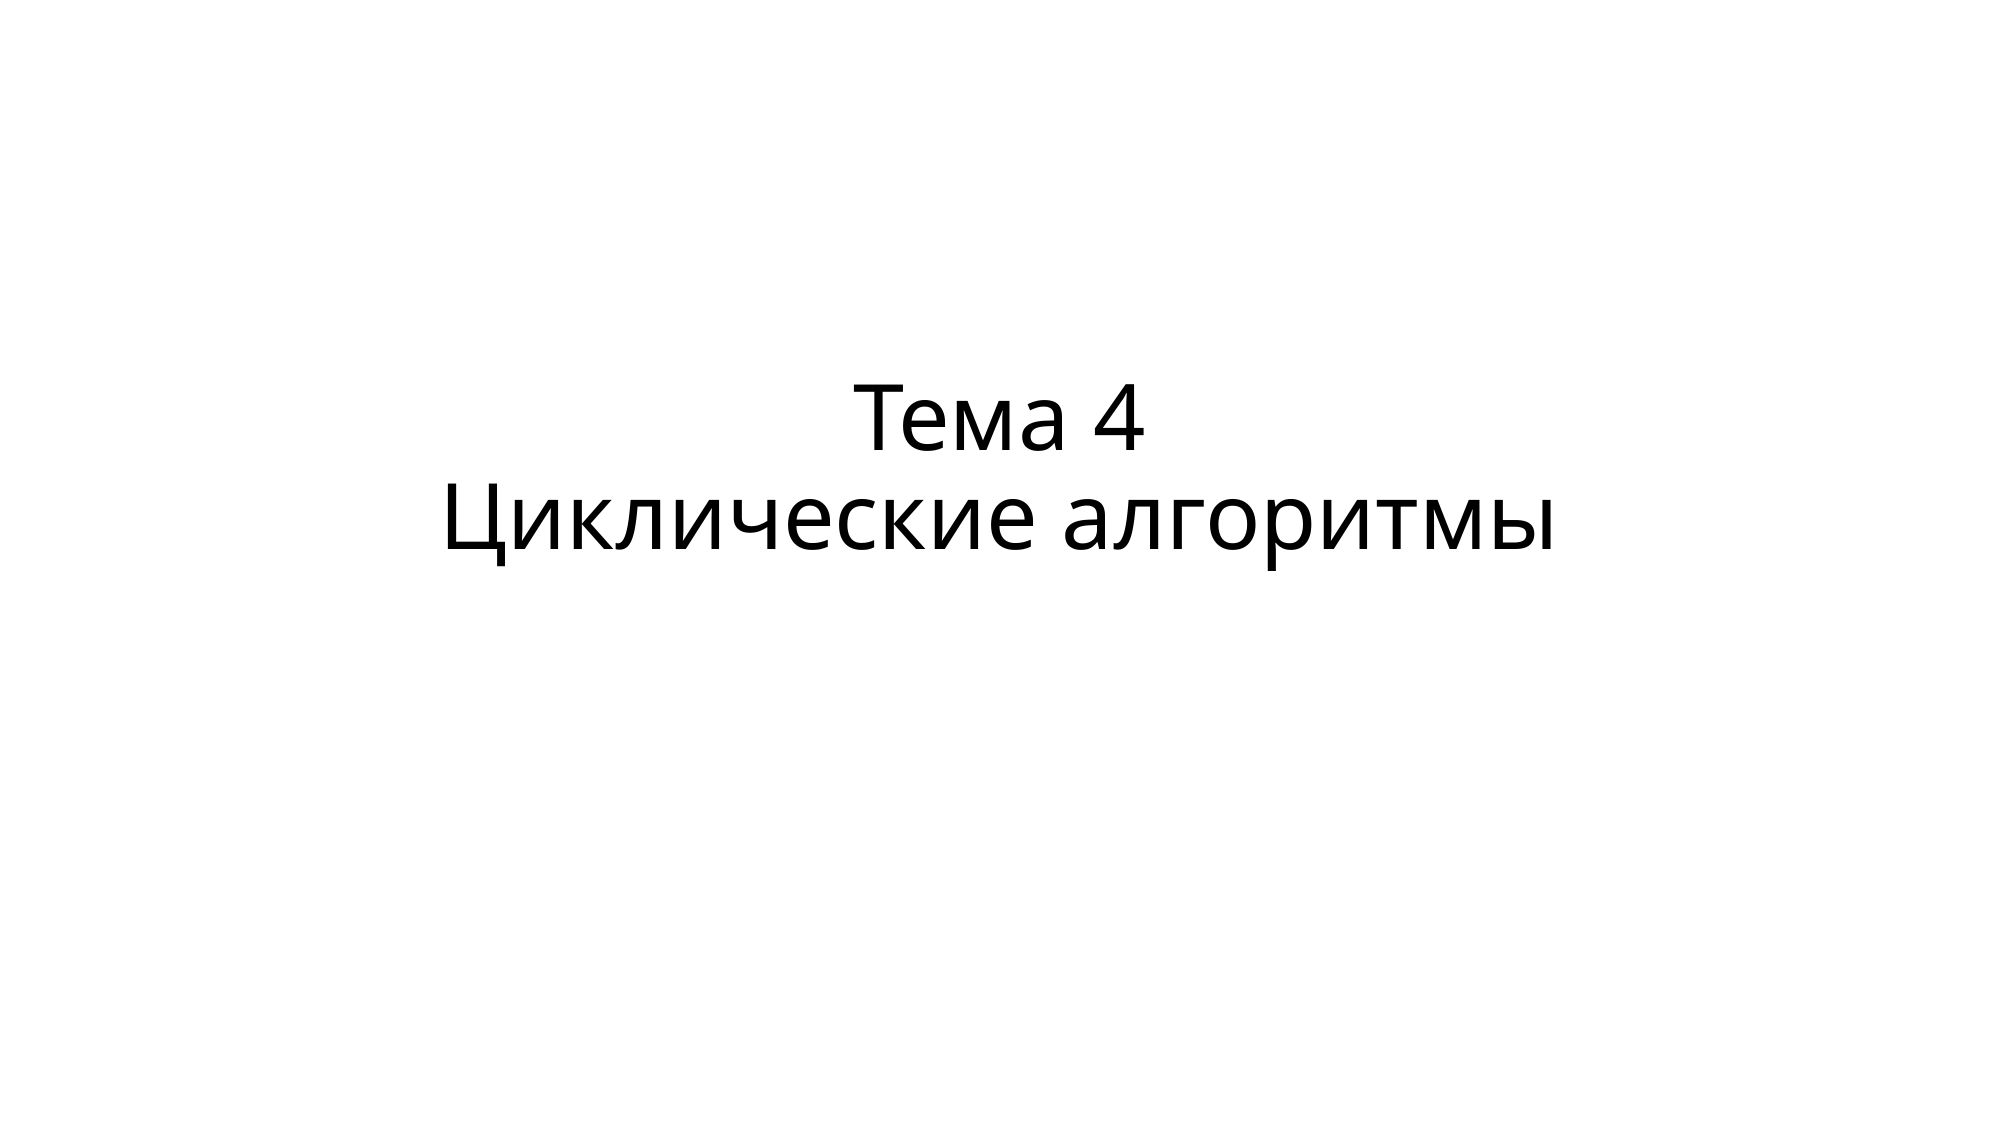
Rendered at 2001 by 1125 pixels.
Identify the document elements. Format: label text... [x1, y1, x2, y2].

title Тема 4 Циклические алгоритмы [362, 349, 1638, 591]
